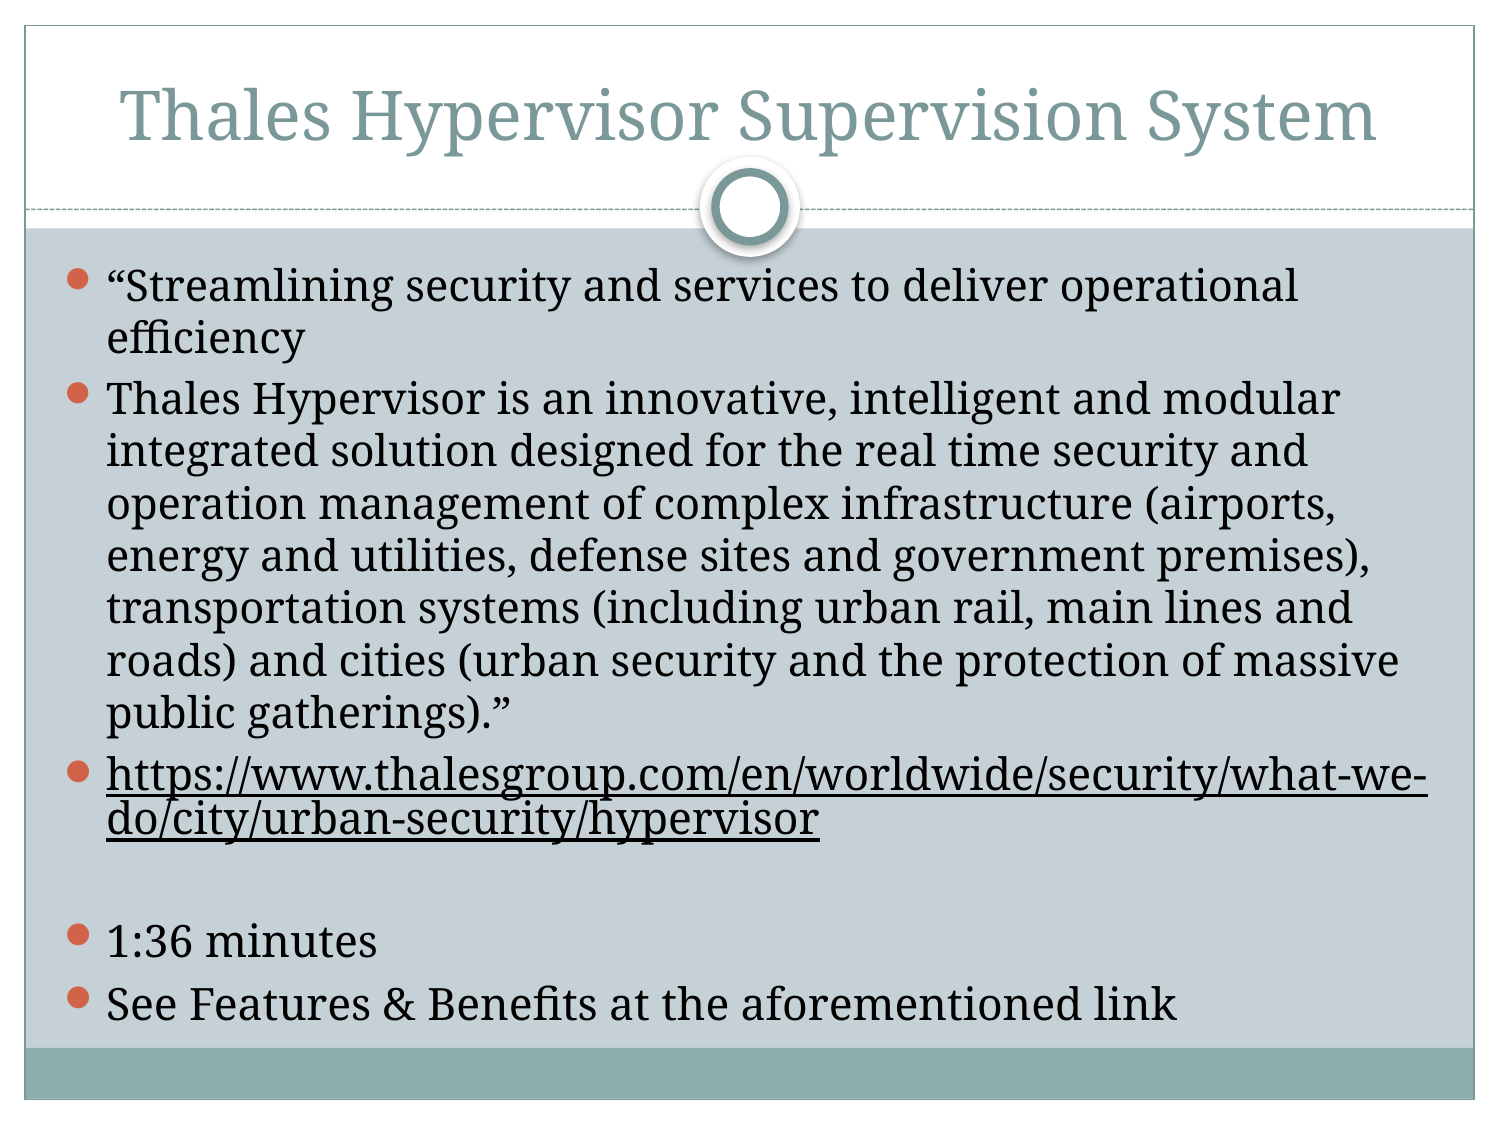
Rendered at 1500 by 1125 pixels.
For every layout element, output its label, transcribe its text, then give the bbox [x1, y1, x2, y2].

title Thales Hypervisor Supervision System [49, 37, 1450, 162]
list “Streamlining security and services to deliver operational efficiency Thales Hypervisor is an innovative, intelligent and modular integrated solution designed for the real time security and operation management of complex infrastructure (airports, energy and utilities, defense sites and government premises), transportation systems (including urban rail, main lines and roads) and cities (urban security and the protection of massive public gatherings).” https://www.thalesgroup.com/en/worldwide/security/what-we-do/city/urban-security/hypervisor 1:36 minutes See Features & Benefits at the aforementioned link [49, 250, 1445, 1001]
